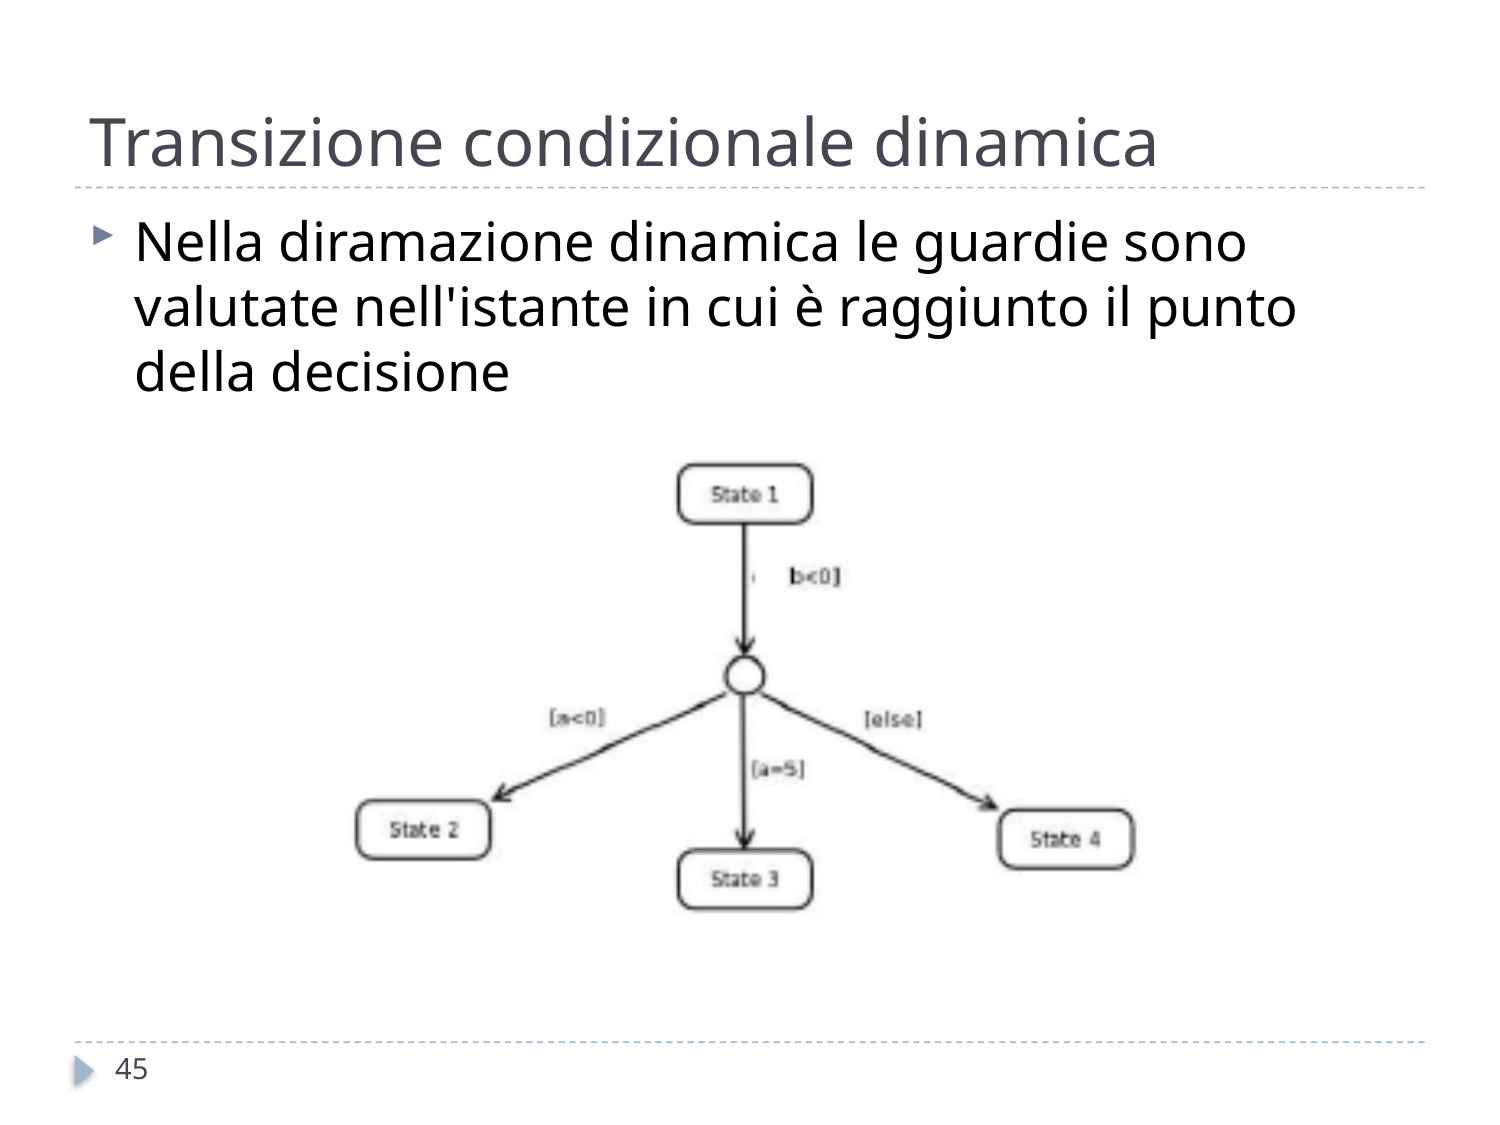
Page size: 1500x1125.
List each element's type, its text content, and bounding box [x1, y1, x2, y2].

title Transizione condizionale dinamica [75, 24, 1425, 188]
list Nella diramazione dinamica le guardie sono valutate nell'istante in cui è raggiunto il punto della decisione [75, 200, 1425, 1010]
slide_number 45 [100, 1042, 426, 1103]
picture [265, 432, 1241, 953]
